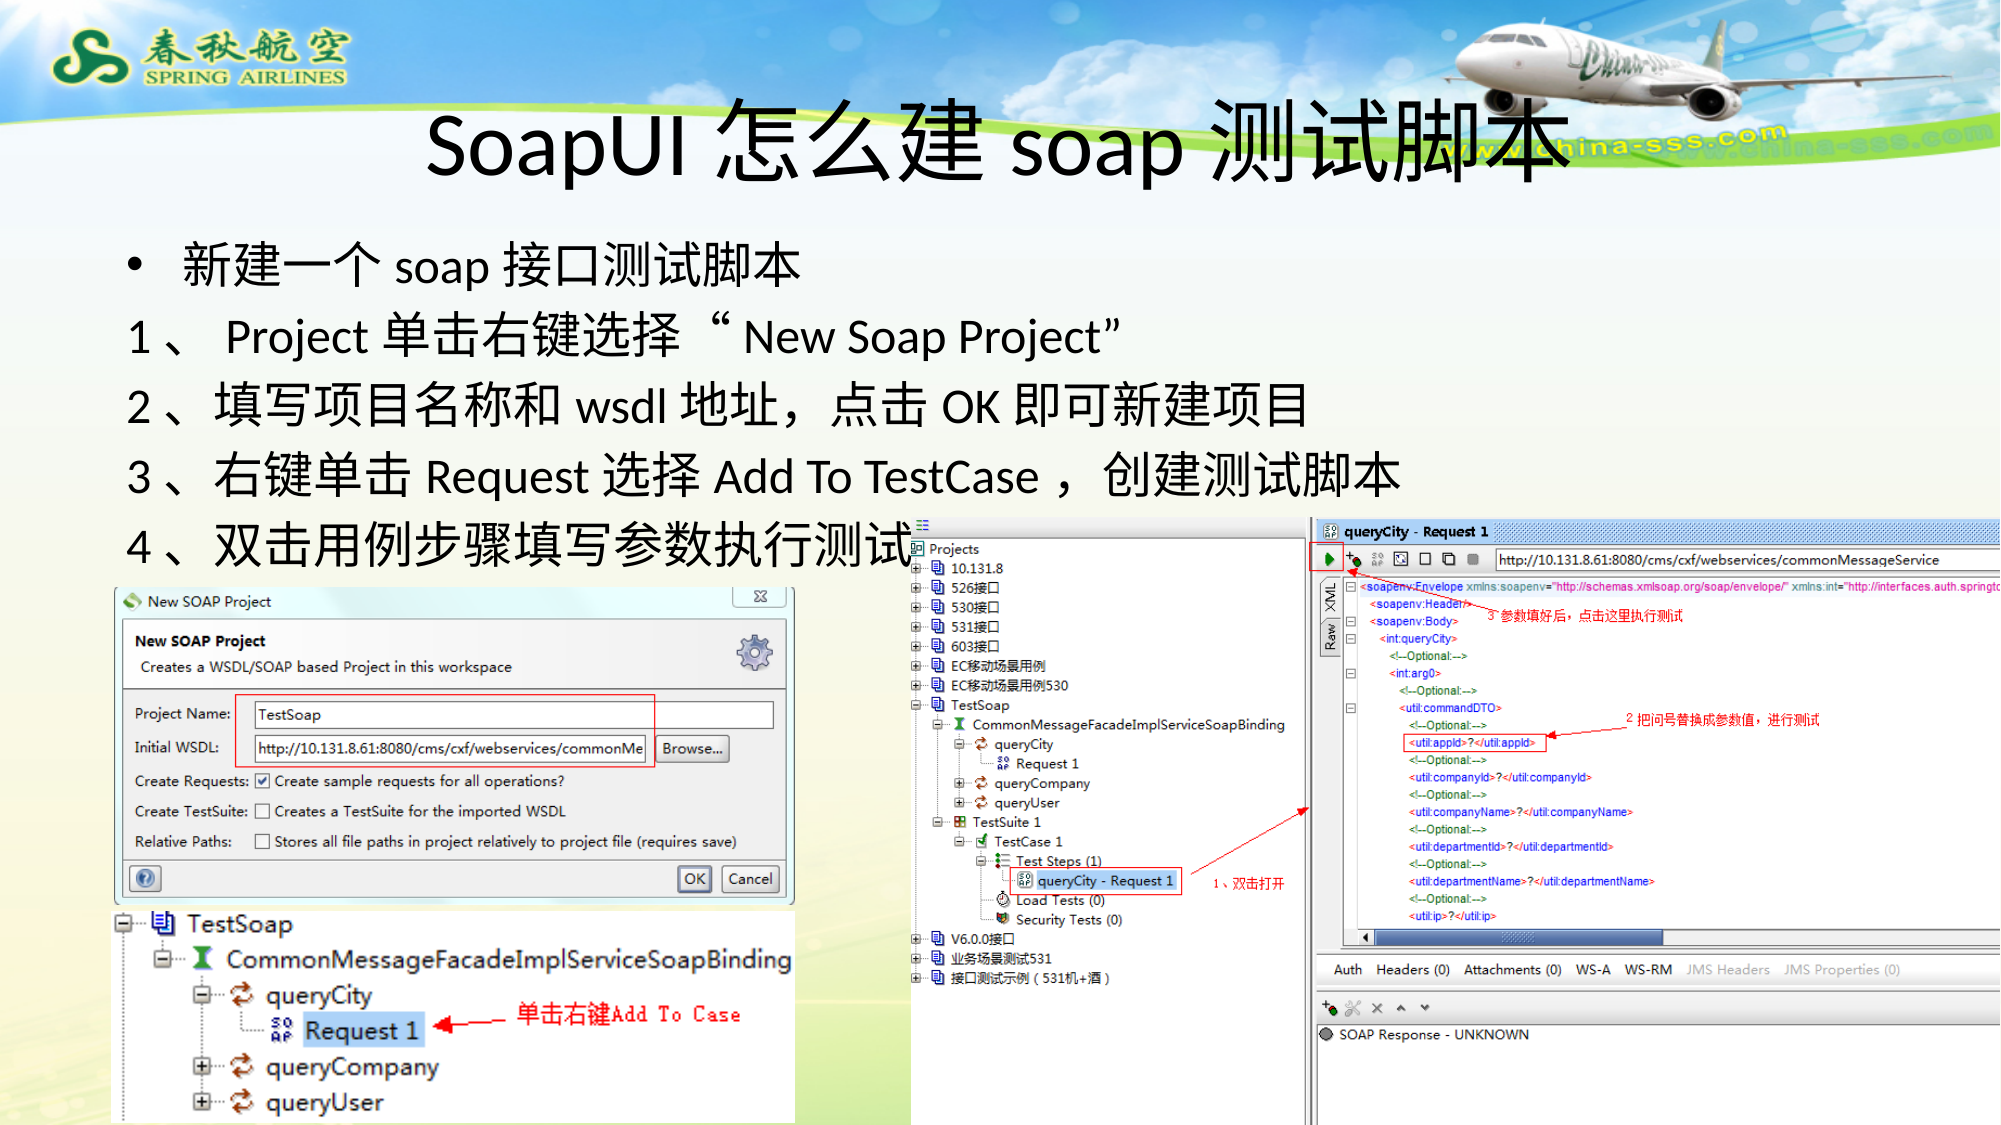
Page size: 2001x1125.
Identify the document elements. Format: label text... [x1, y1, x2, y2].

title SoapUI怎么建soap测试脚本 [99, 45, 1900, 233]
picture [0, 0, 2001, 1125]
list 新建一个soap接口测试脚本 1、Project单击右键选择“New Soap Project” 2、填写项目名称和wsdl地址，点击OK即可新建项目 3、右键单击Request选择Add To TestCase，创建测试脚本 4、双击用例步骤填写参数执行测试 [111, 226, 1522, 953]
